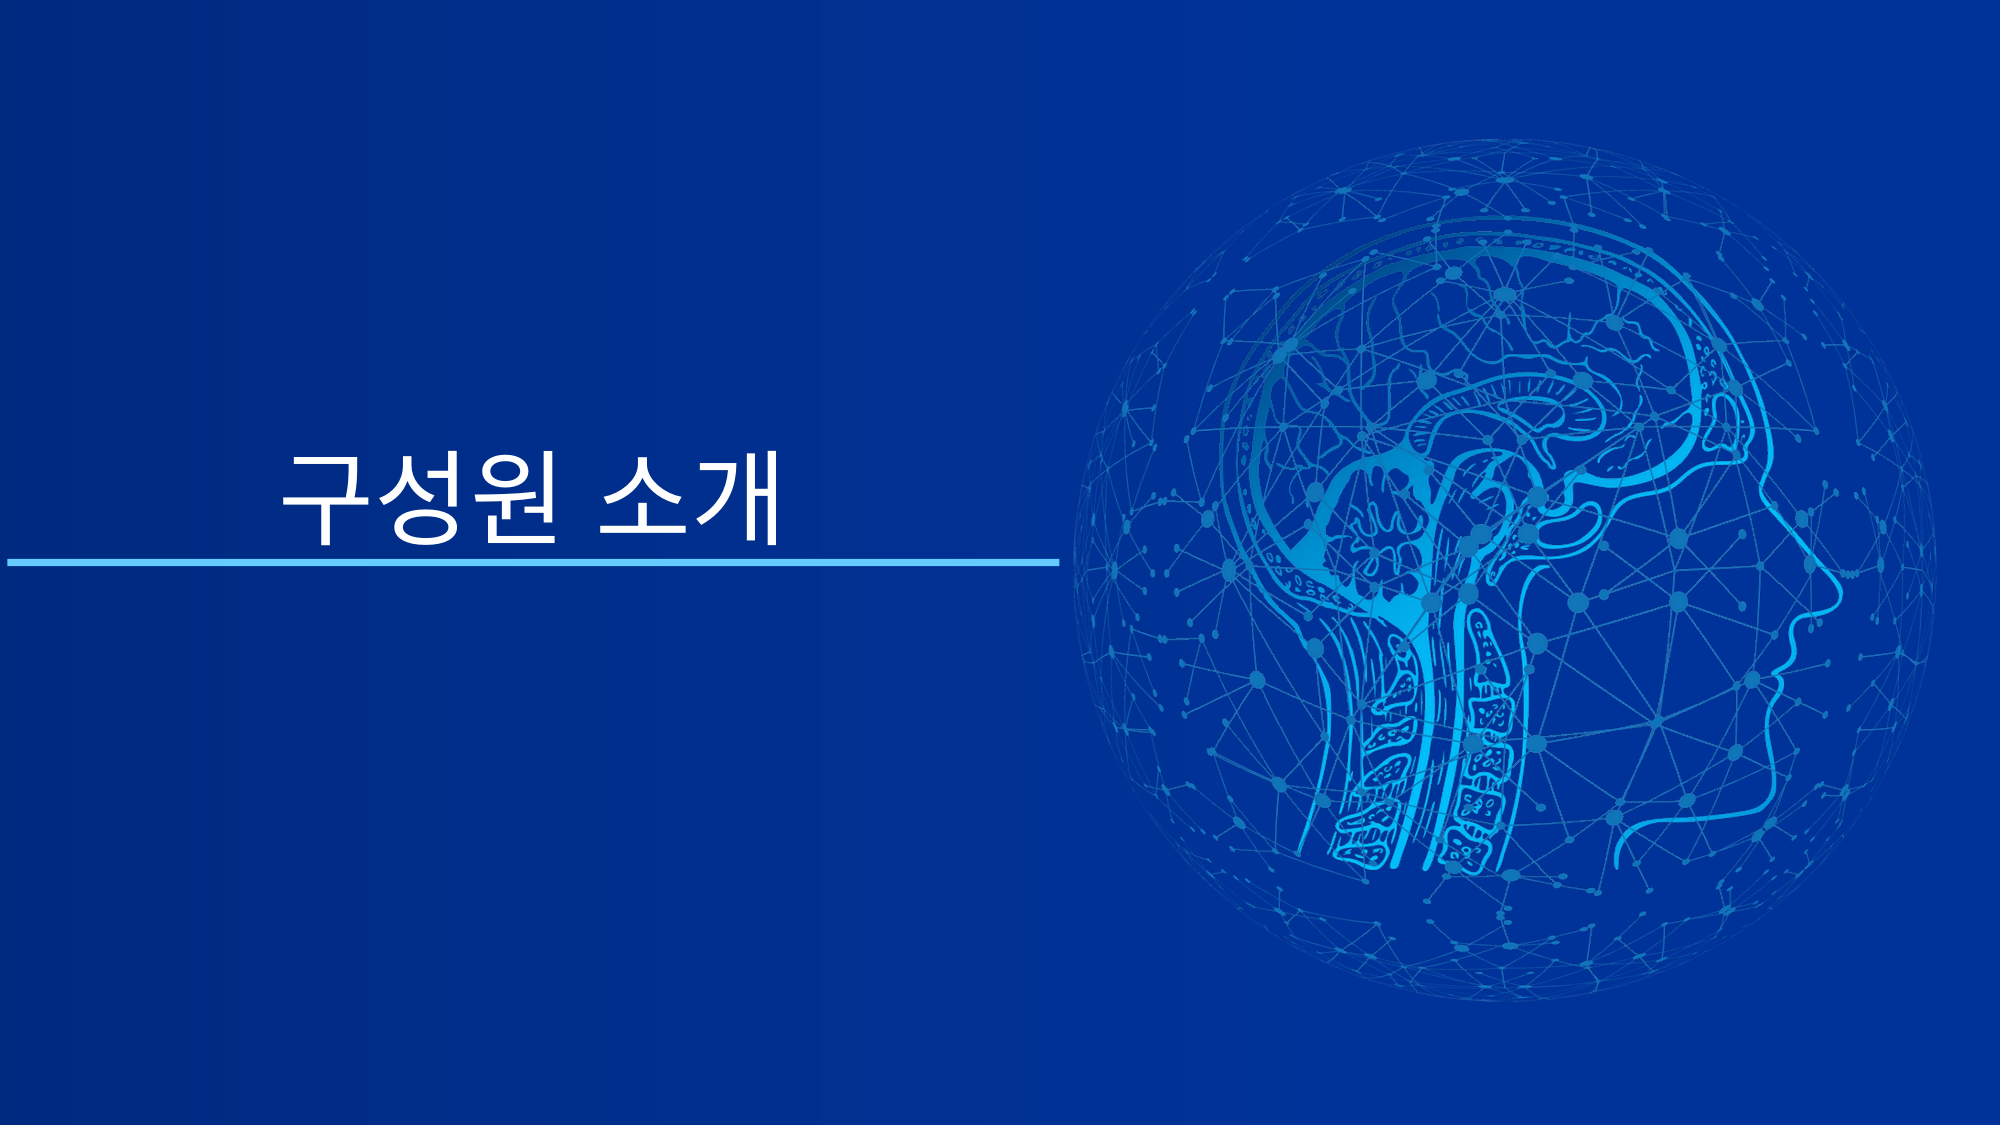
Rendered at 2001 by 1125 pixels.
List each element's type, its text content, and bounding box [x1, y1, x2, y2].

text_box [6, 558, 976, 567]
picture [976, 73, 1962, 1092]
text_box 구성원 소개 [115, 436, 952, 551]
